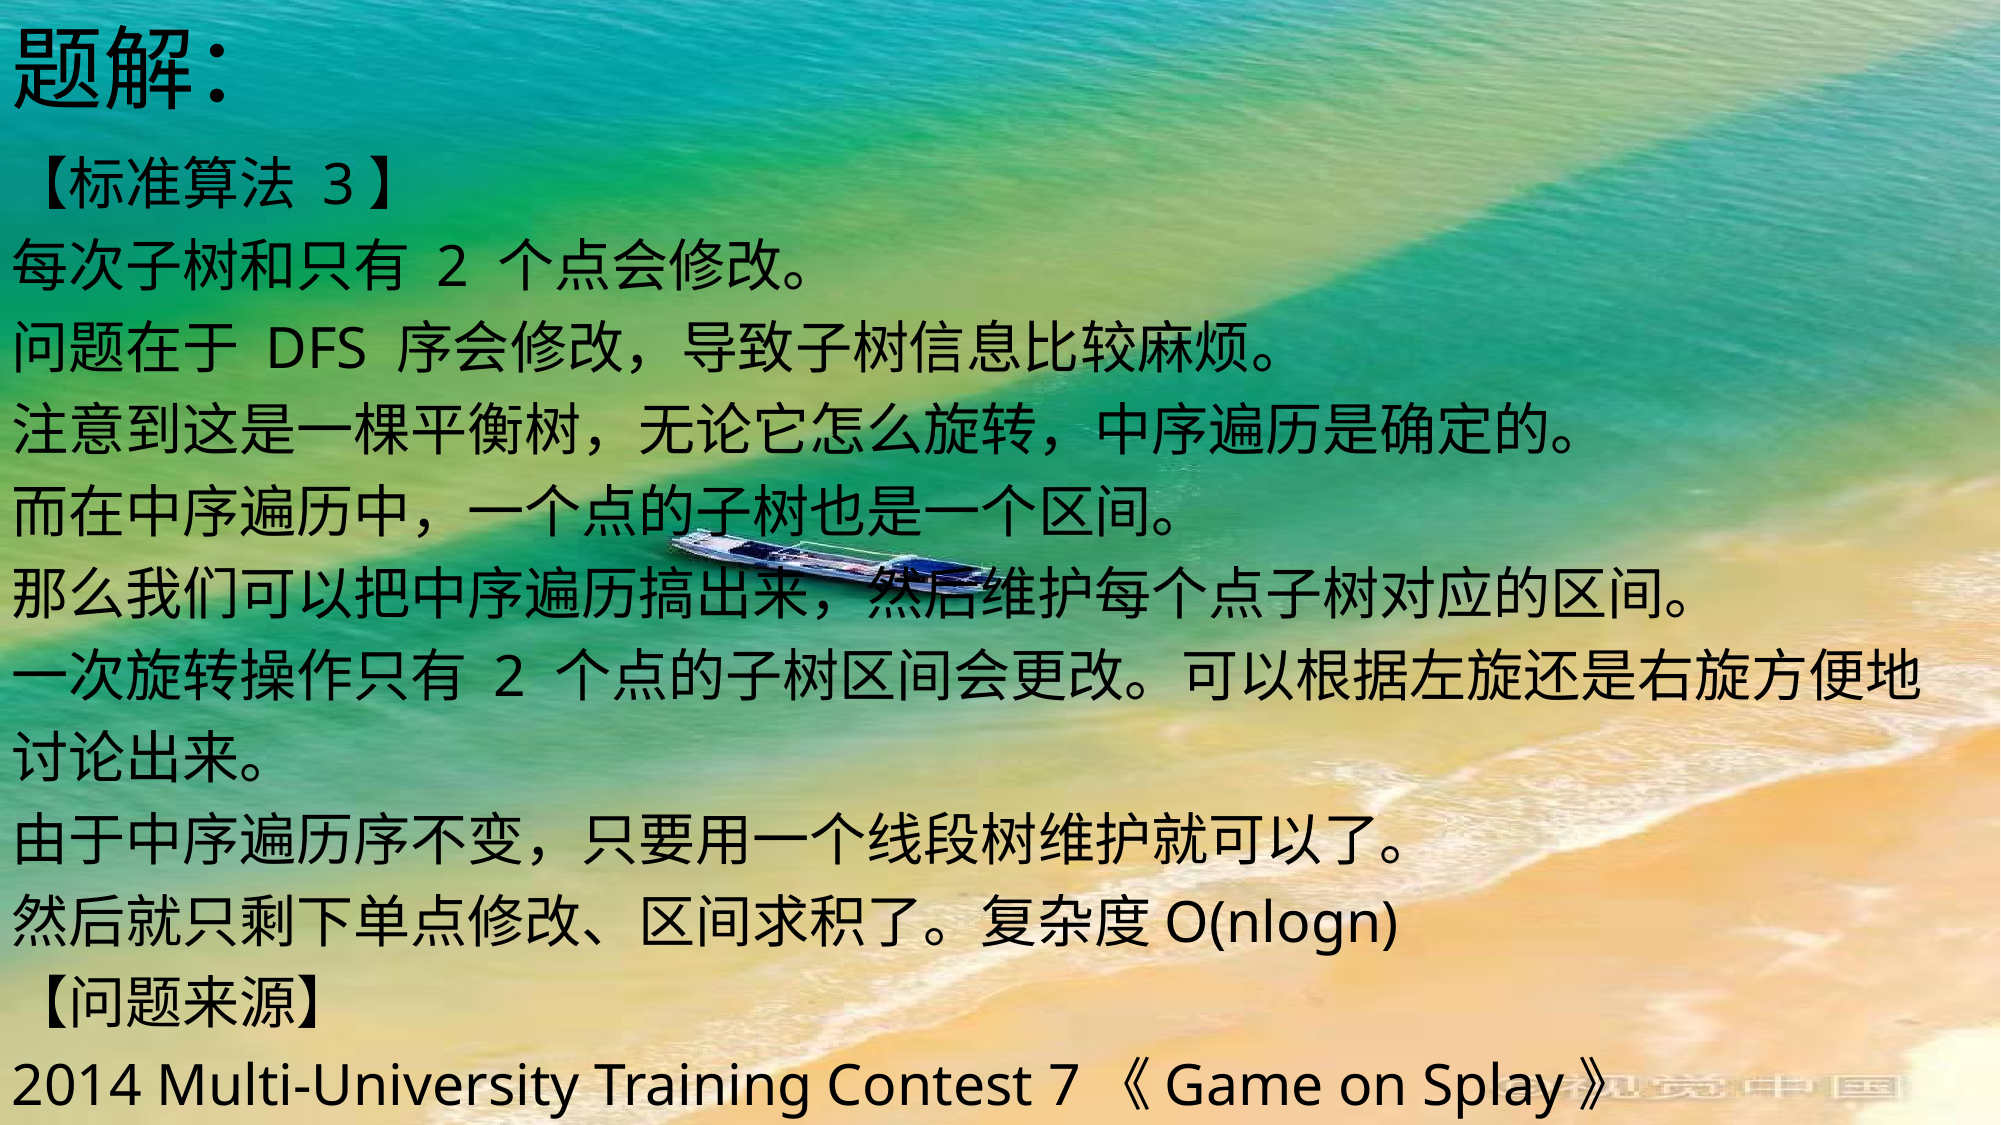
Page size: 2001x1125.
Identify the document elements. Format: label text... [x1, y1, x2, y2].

title 题解： [0, 0, 2000, 147]
list 【标准算法 3】 每次子树和只有 2 个点会修改。 问题在于 DFS 序会修改，导致子树信息比较麻烦。 注意到这是一棵平衡树，无论它怎么旋转，中序遍历是确定的。 而在中序遍历中，一个点的子树也是一个区间。 那么我们可以把中序遍历搞出来，然后维护每个点子树对应的区间。 一次旋转操作只有 2 个点的子树区间会更改。可以根据左旋还是右旋方便地 讨论出来。 由于中序遍历序不变，只要用一个线段树维护就可以了。 然后就只剩下单点修改、区间求积了。复杂度O(nlogn) 【问题来源】 2014 Multi-University Training Contest 7《Game on Splay》 [0, 147, 2000, 1125]
